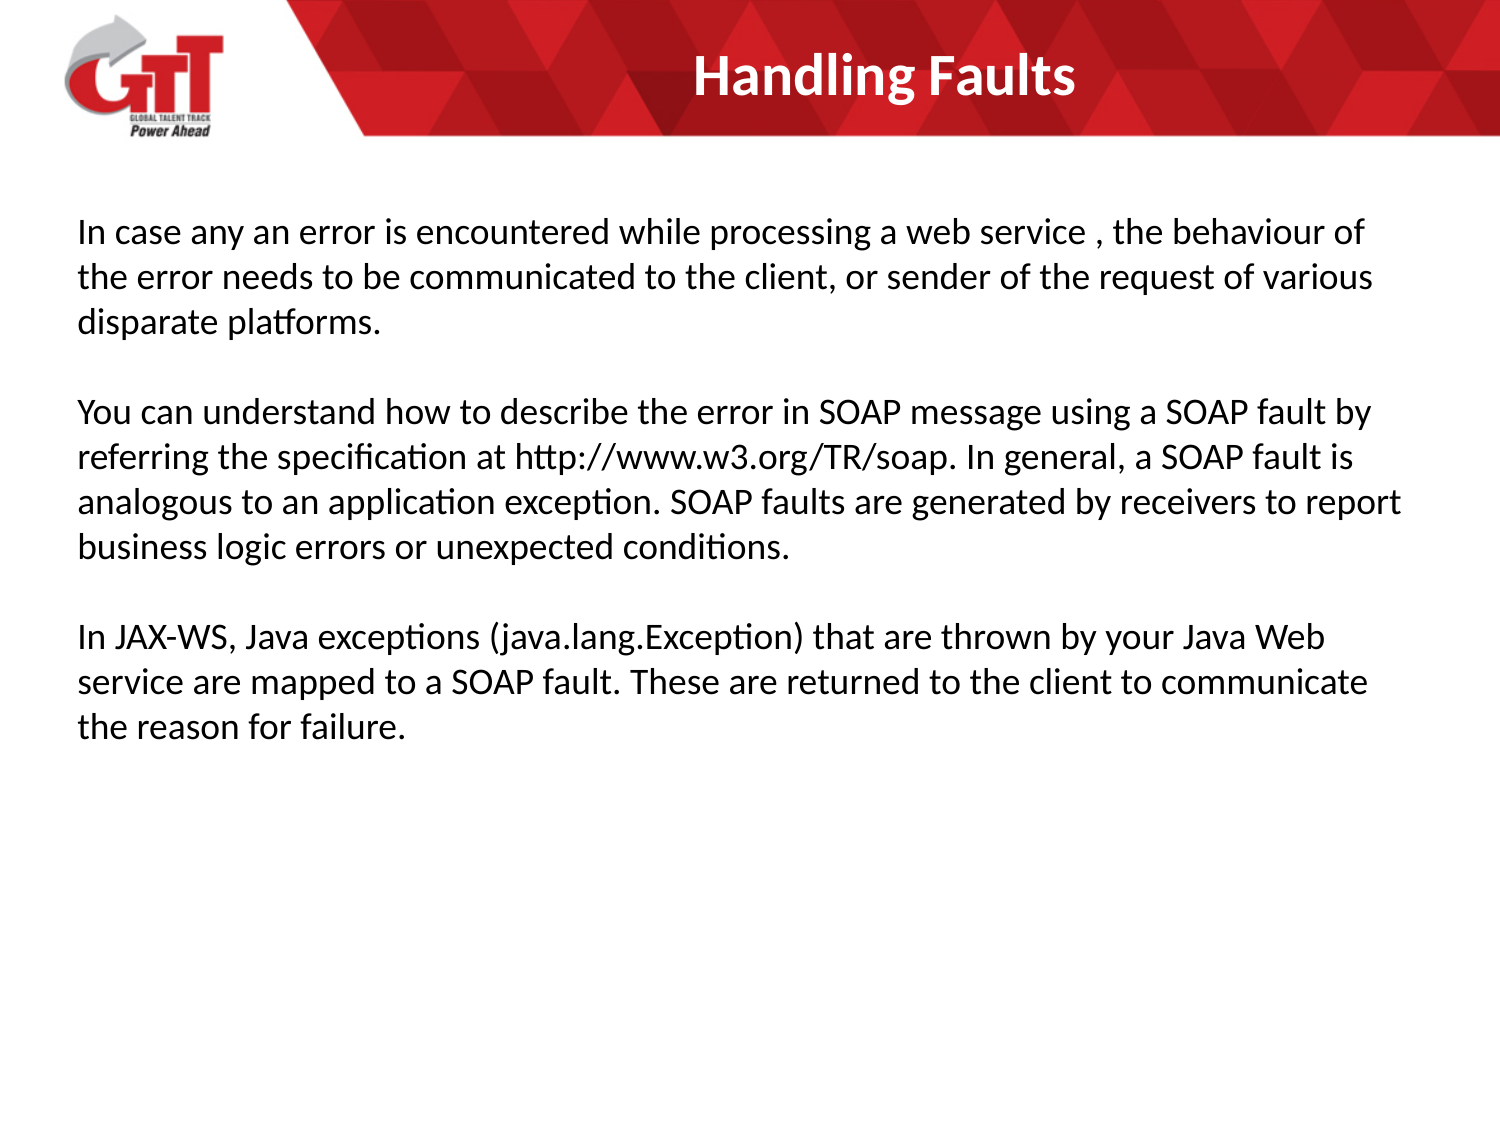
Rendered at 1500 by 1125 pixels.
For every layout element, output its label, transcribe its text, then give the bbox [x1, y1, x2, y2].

title Handling Faults [324, 12, 1463, 118]
text_box In case any an error is encountered while processing a web service , the behaviour of the error needs to be communicated to the client, or sender of the request of various disparate platforms. You can understand how to describe the error in SOAP message using a SOAP fault by referring the specification at http://www.w3.org/TR/soap. In general, a SOAP fault is analogous to an application exception. SOAP faults are generated by receivers to report business logic errors or unexpected conditions. In JAX-WS, Java exceptions (java.lang.Exception) that are thrown by your Java Web service are mapped to a SOAP fault. These are returned to the client to communicate the reason for failure. [62, 199, 1438, 755]
picture [0, 0, 1500, 1125]
